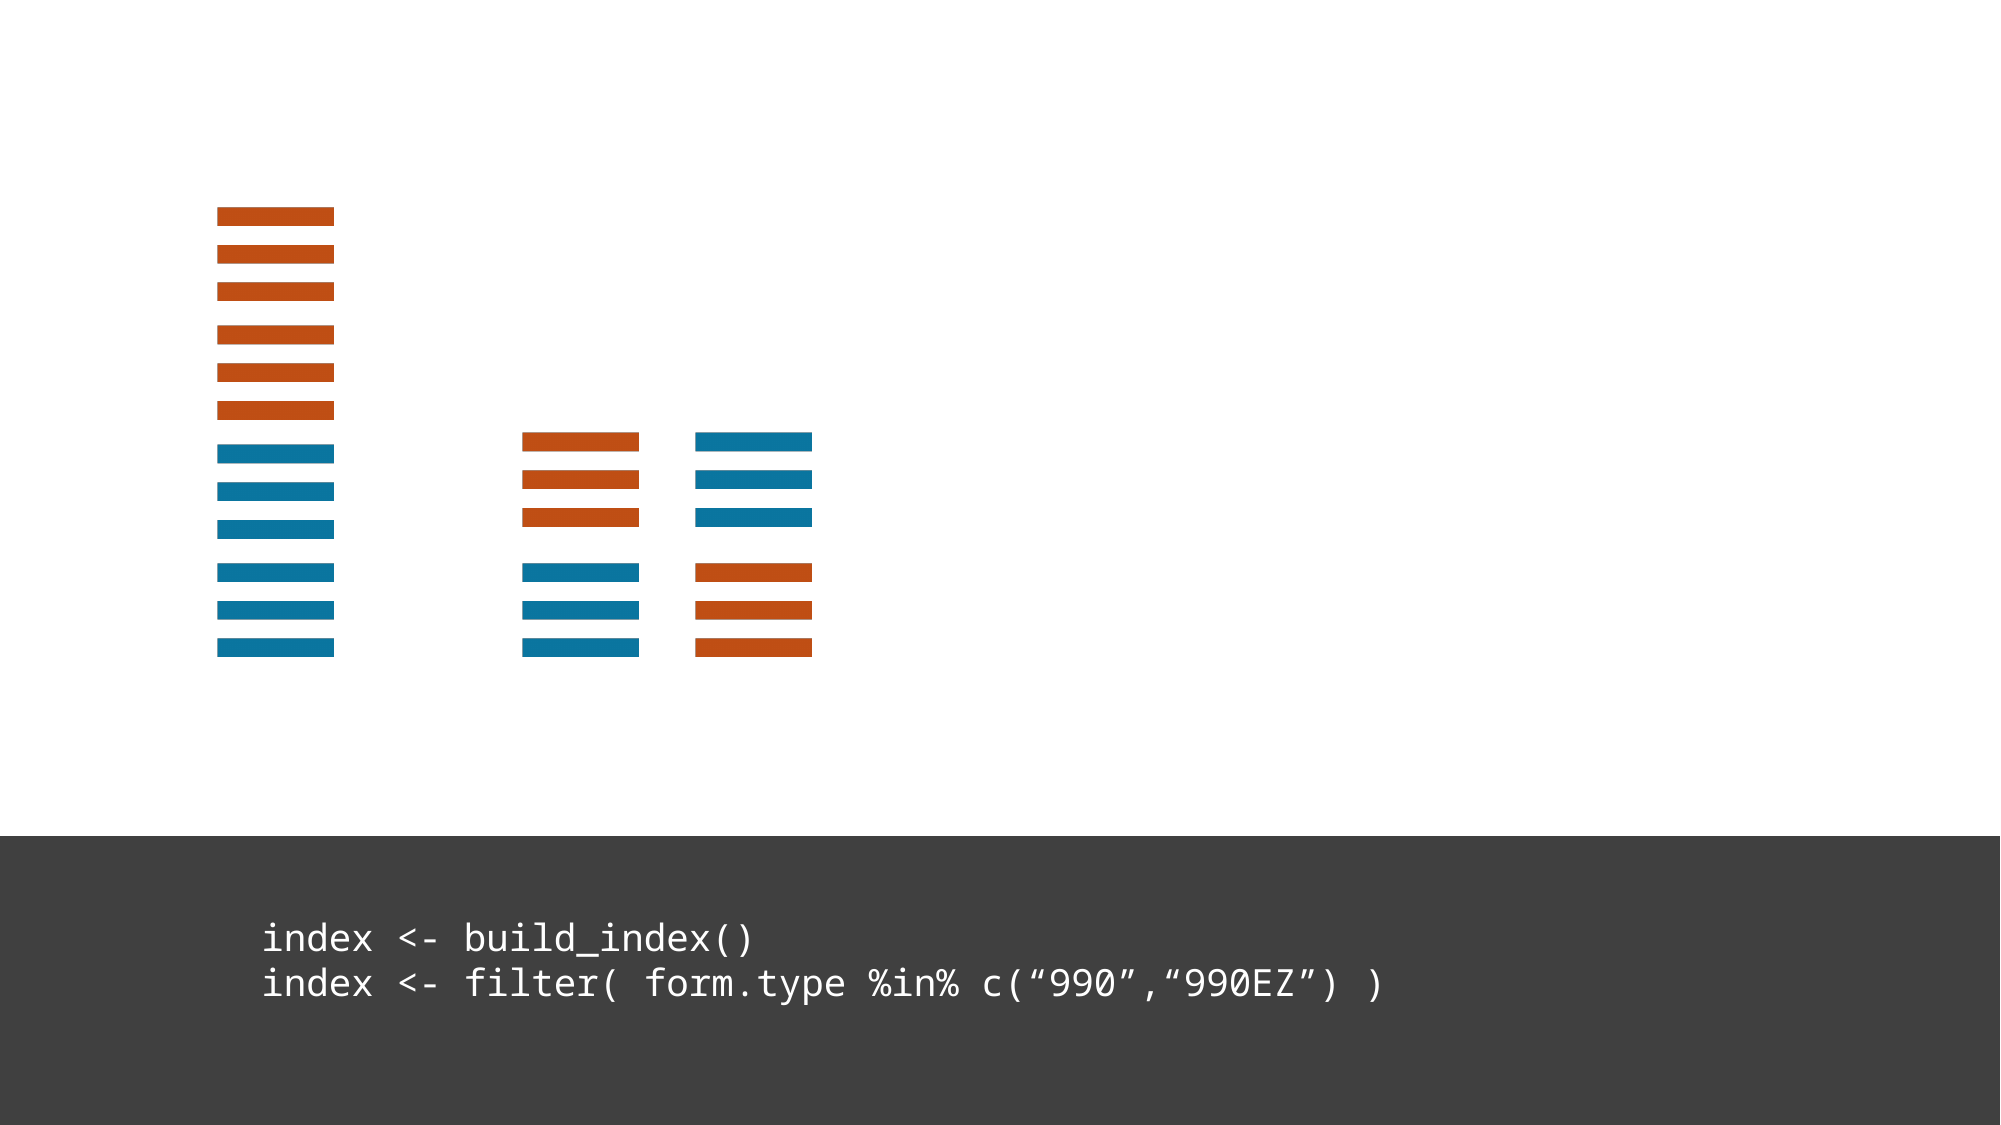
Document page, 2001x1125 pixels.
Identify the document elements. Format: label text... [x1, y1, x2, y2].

text_box index <- build_index() index <- filter( form.type %in% c(“990”,“990EZ”) ) [246, 906, 1402, 1011]
picture [677, 404, 829, 686]
picture [504, 404, 656, 686]
text_box [0, 835, 2000, 1125]
picture [199, 178, 351, 686]
